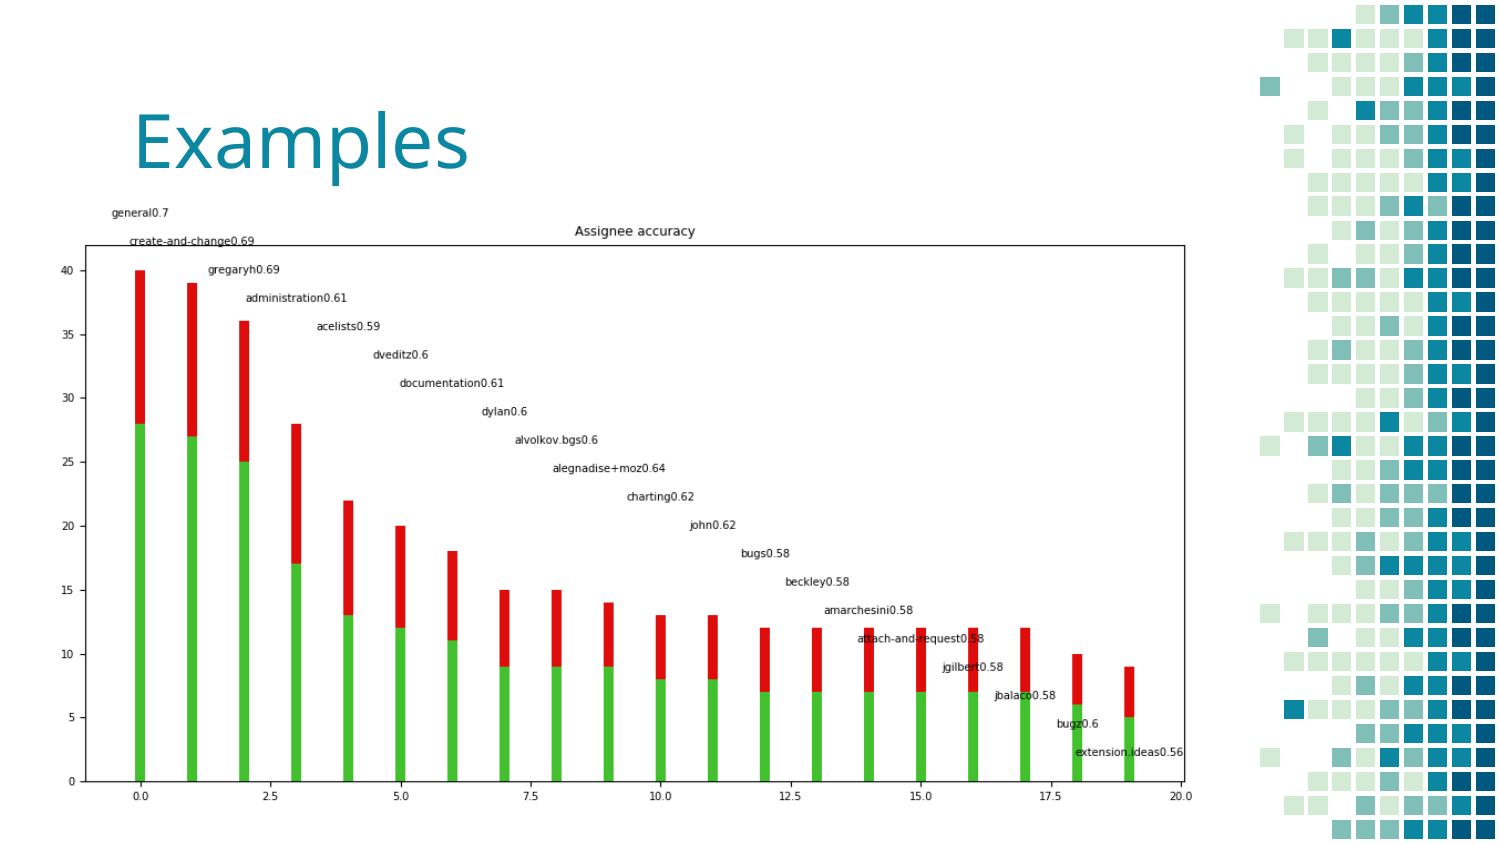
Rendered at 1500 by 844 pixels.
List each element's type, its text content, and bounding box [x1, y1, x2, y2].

picture [54, 198, 1244, 825]
title Examples [117, 58, 1227, 197]
